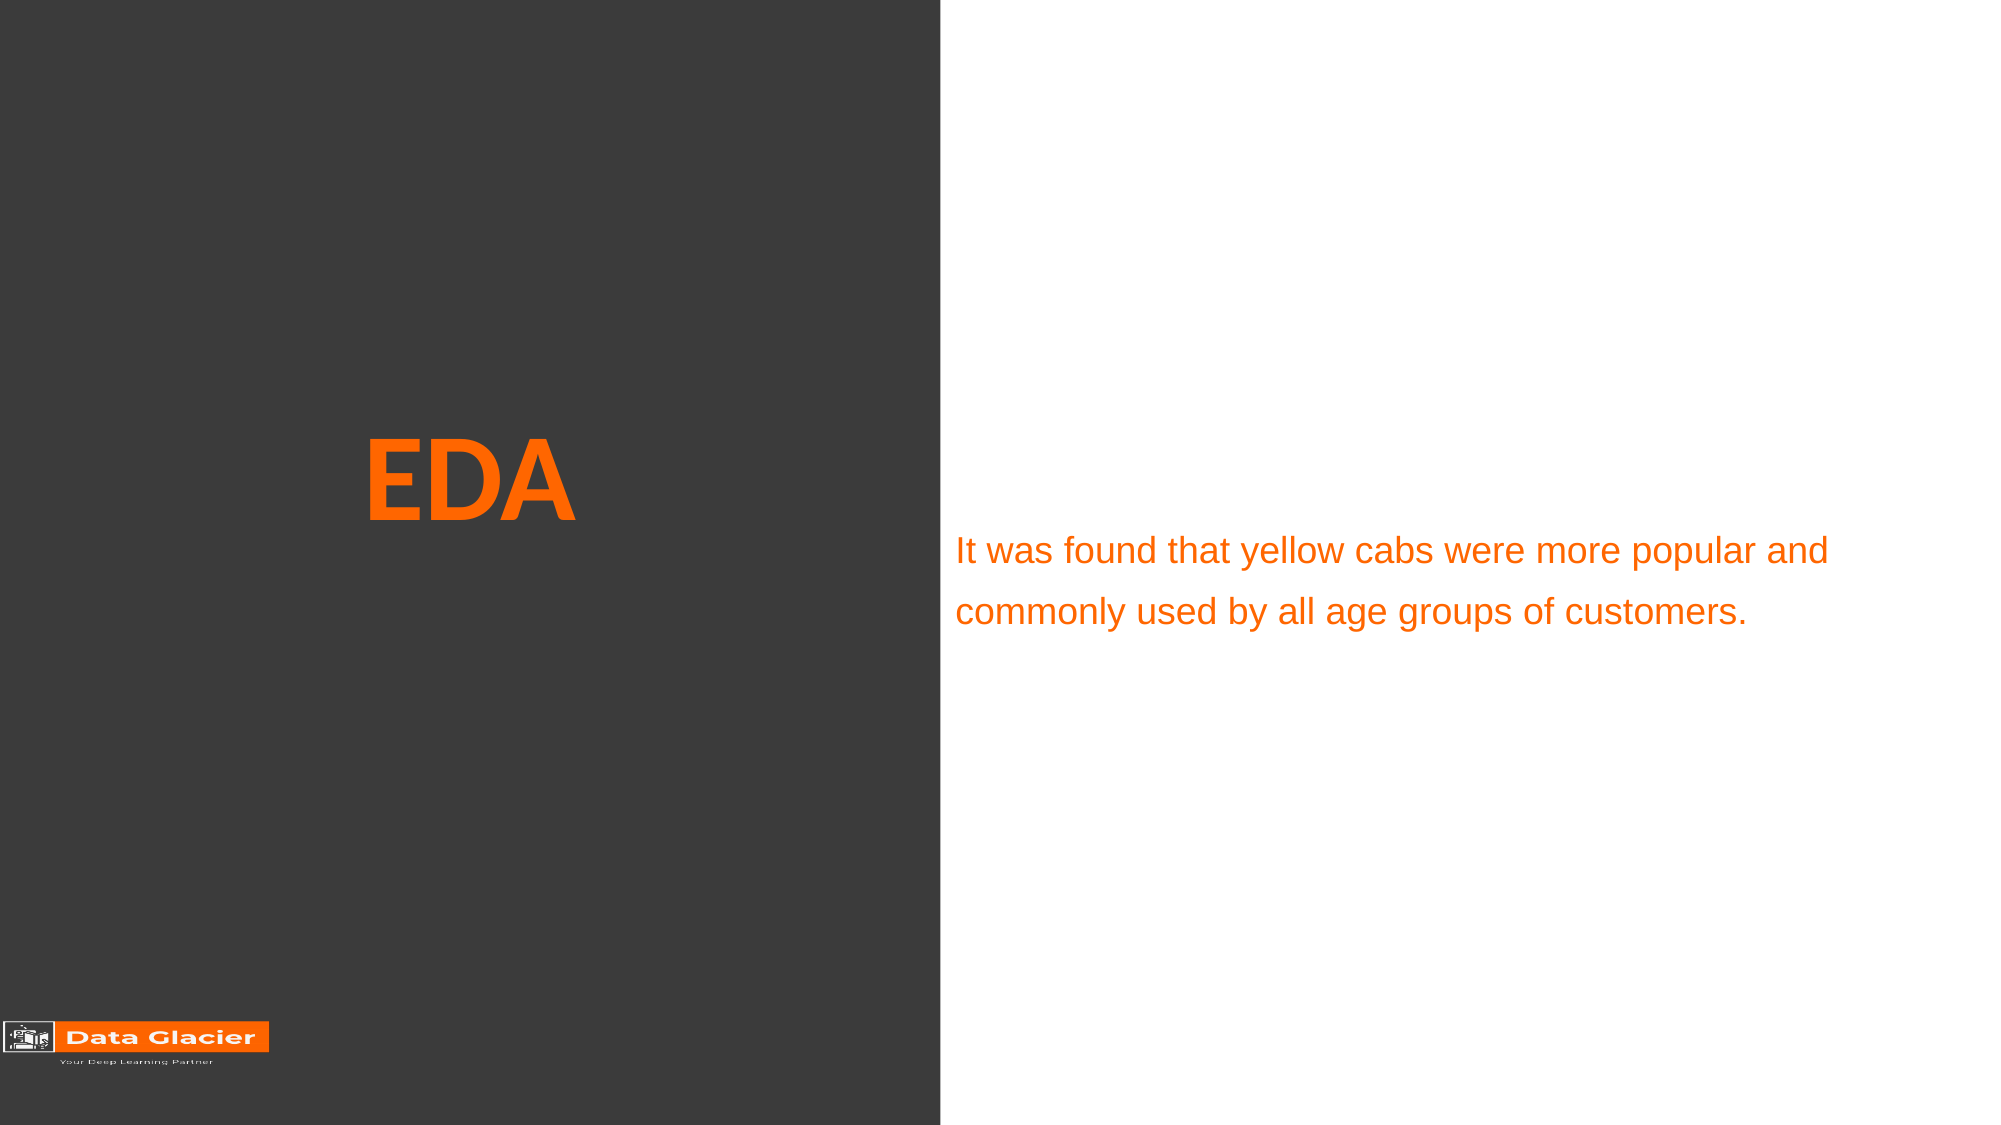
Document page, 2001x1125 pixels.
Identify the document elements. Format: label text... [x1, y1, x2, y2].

picture [0, 961, 272, 1125]
title EDA [0, 0, 940, 1125]
subtitle It was found that yellow cabs were more popular and commonly used by all age groups of customers. [940, 0, 2000, 1125]
